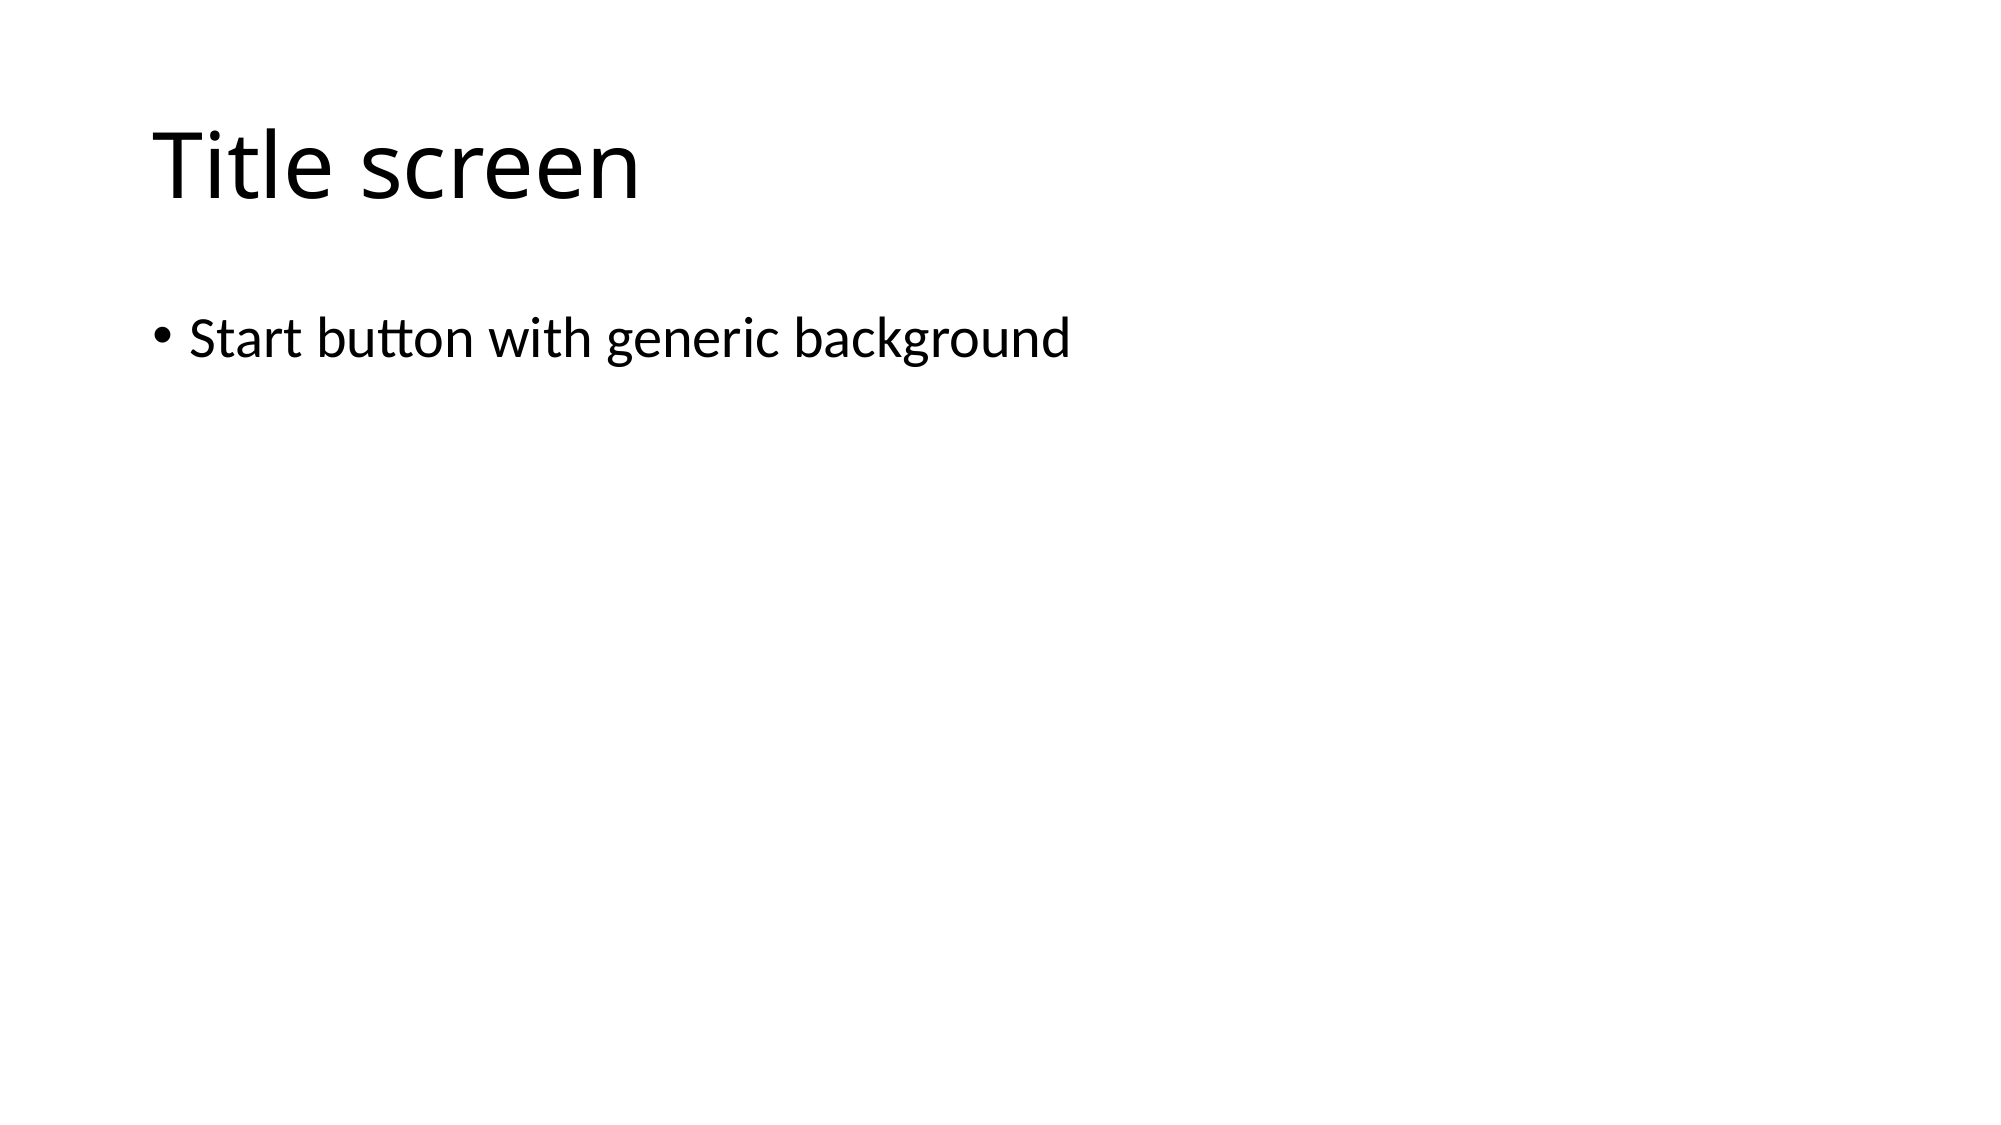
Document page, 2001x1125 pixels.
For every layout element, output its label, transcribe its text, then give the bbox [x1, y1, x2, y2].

list Start button with generic background [137, 299, 1863, 1014]
title Title screen [137, 59, 1863, 278]
